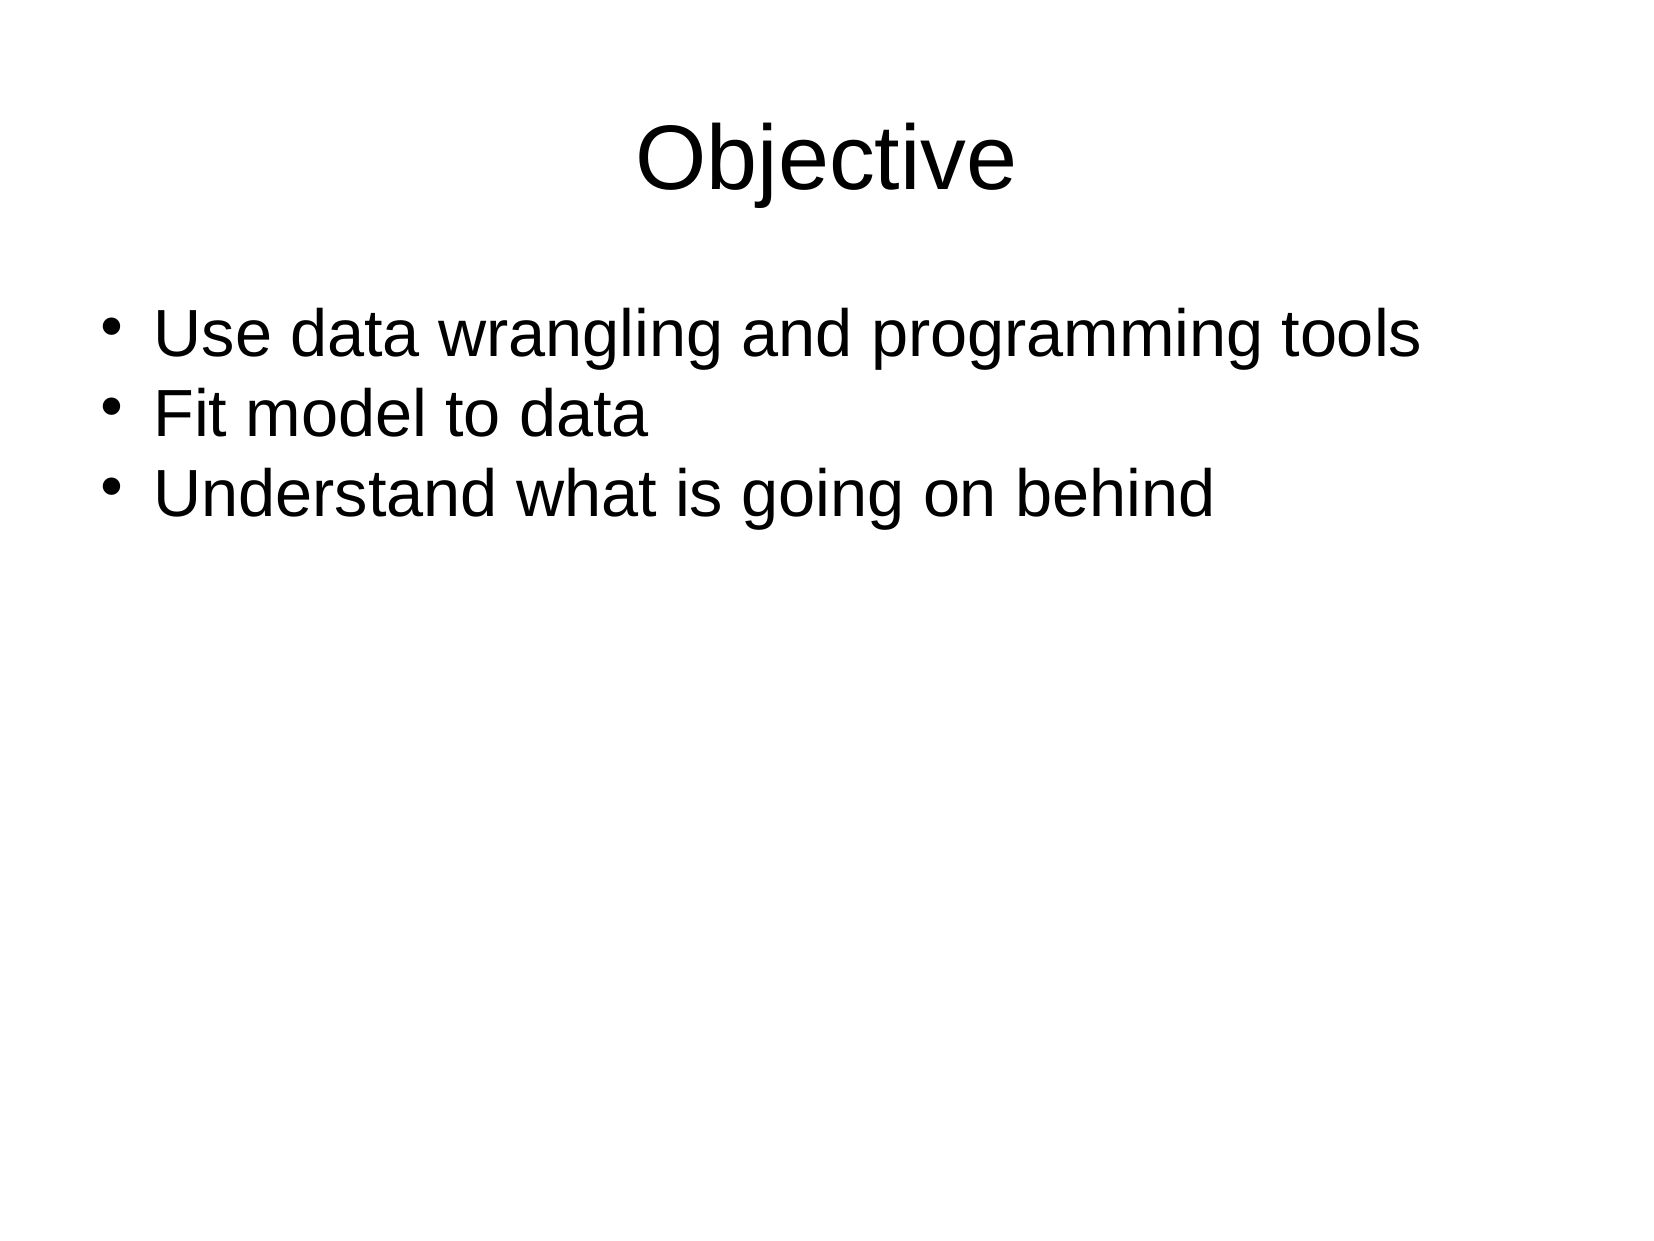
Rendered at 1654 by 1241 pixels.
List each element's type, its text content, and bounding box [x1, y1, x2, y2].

text_box Objective [82, 49, 1571, 257]
text_box Use data wrangling and programming tools Fit model to data Understand what is going on behind [82, 290, 1571, 1010]
